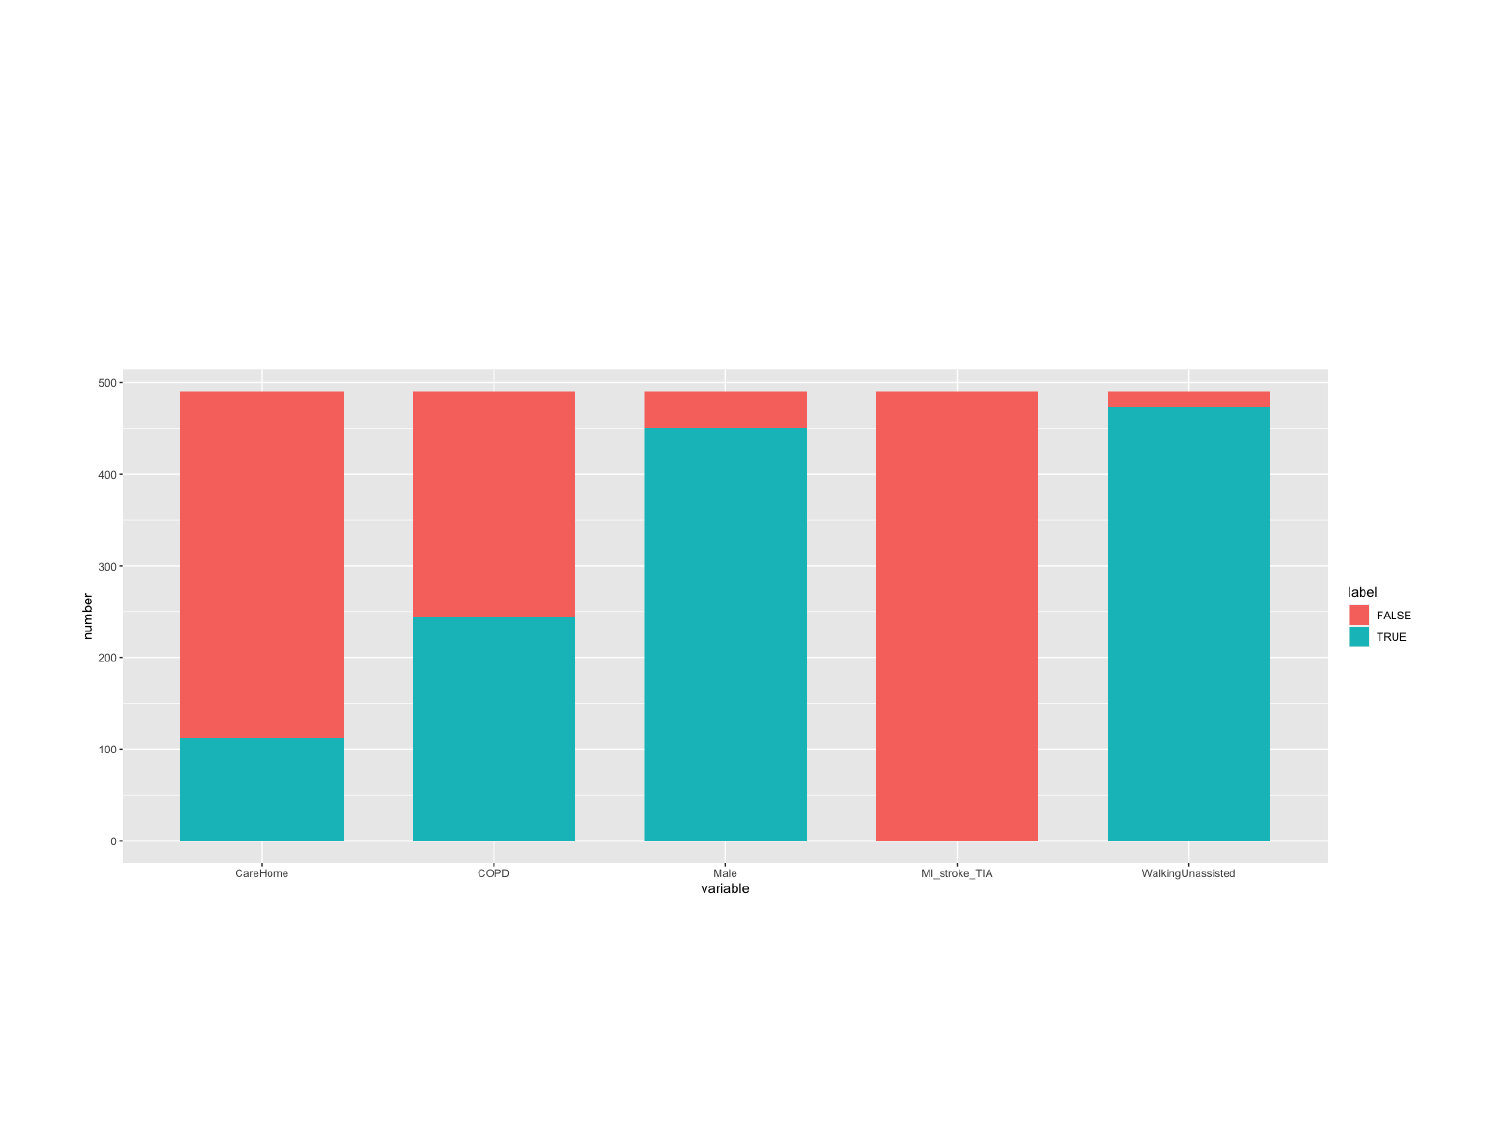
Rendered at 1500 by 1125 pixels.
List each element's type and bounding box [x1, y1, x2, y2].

picture [74, 362, 1426, 903]
